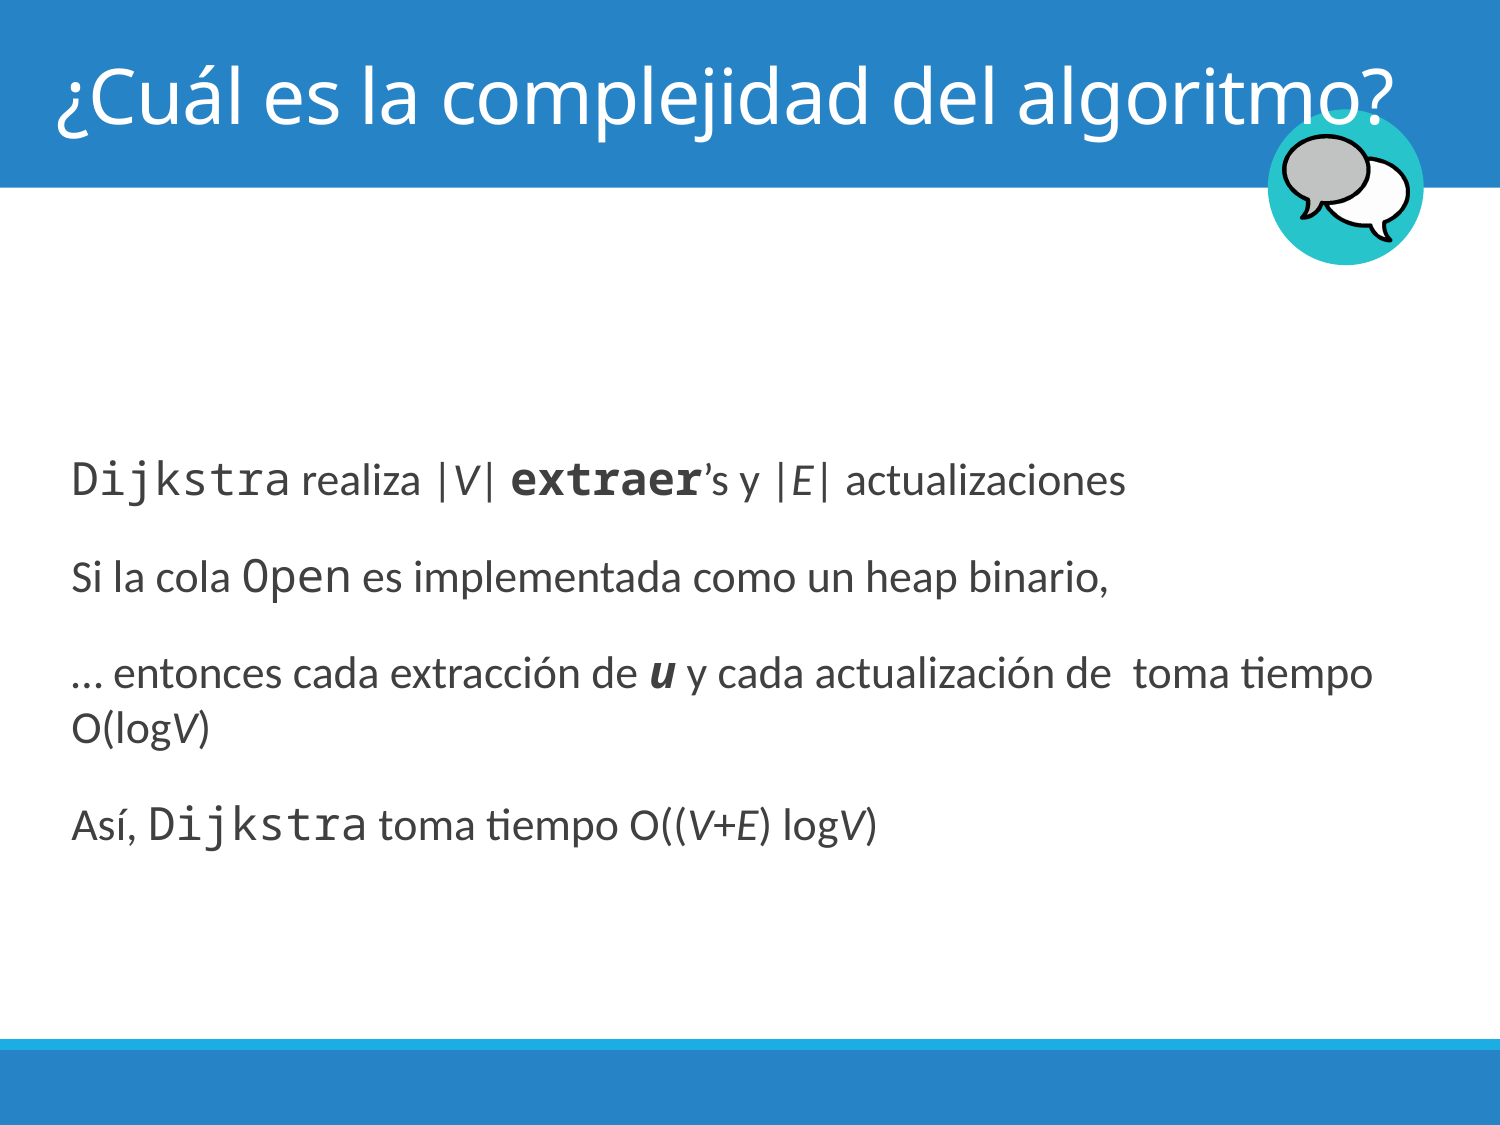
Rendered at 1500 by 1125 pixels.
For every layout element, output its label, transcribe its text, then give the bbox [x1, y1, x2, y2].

picture [1282, 188, 1410, 252]
title ¿Cuál es la complejidad del algoritmo? [41, 0, 1459, 188]
